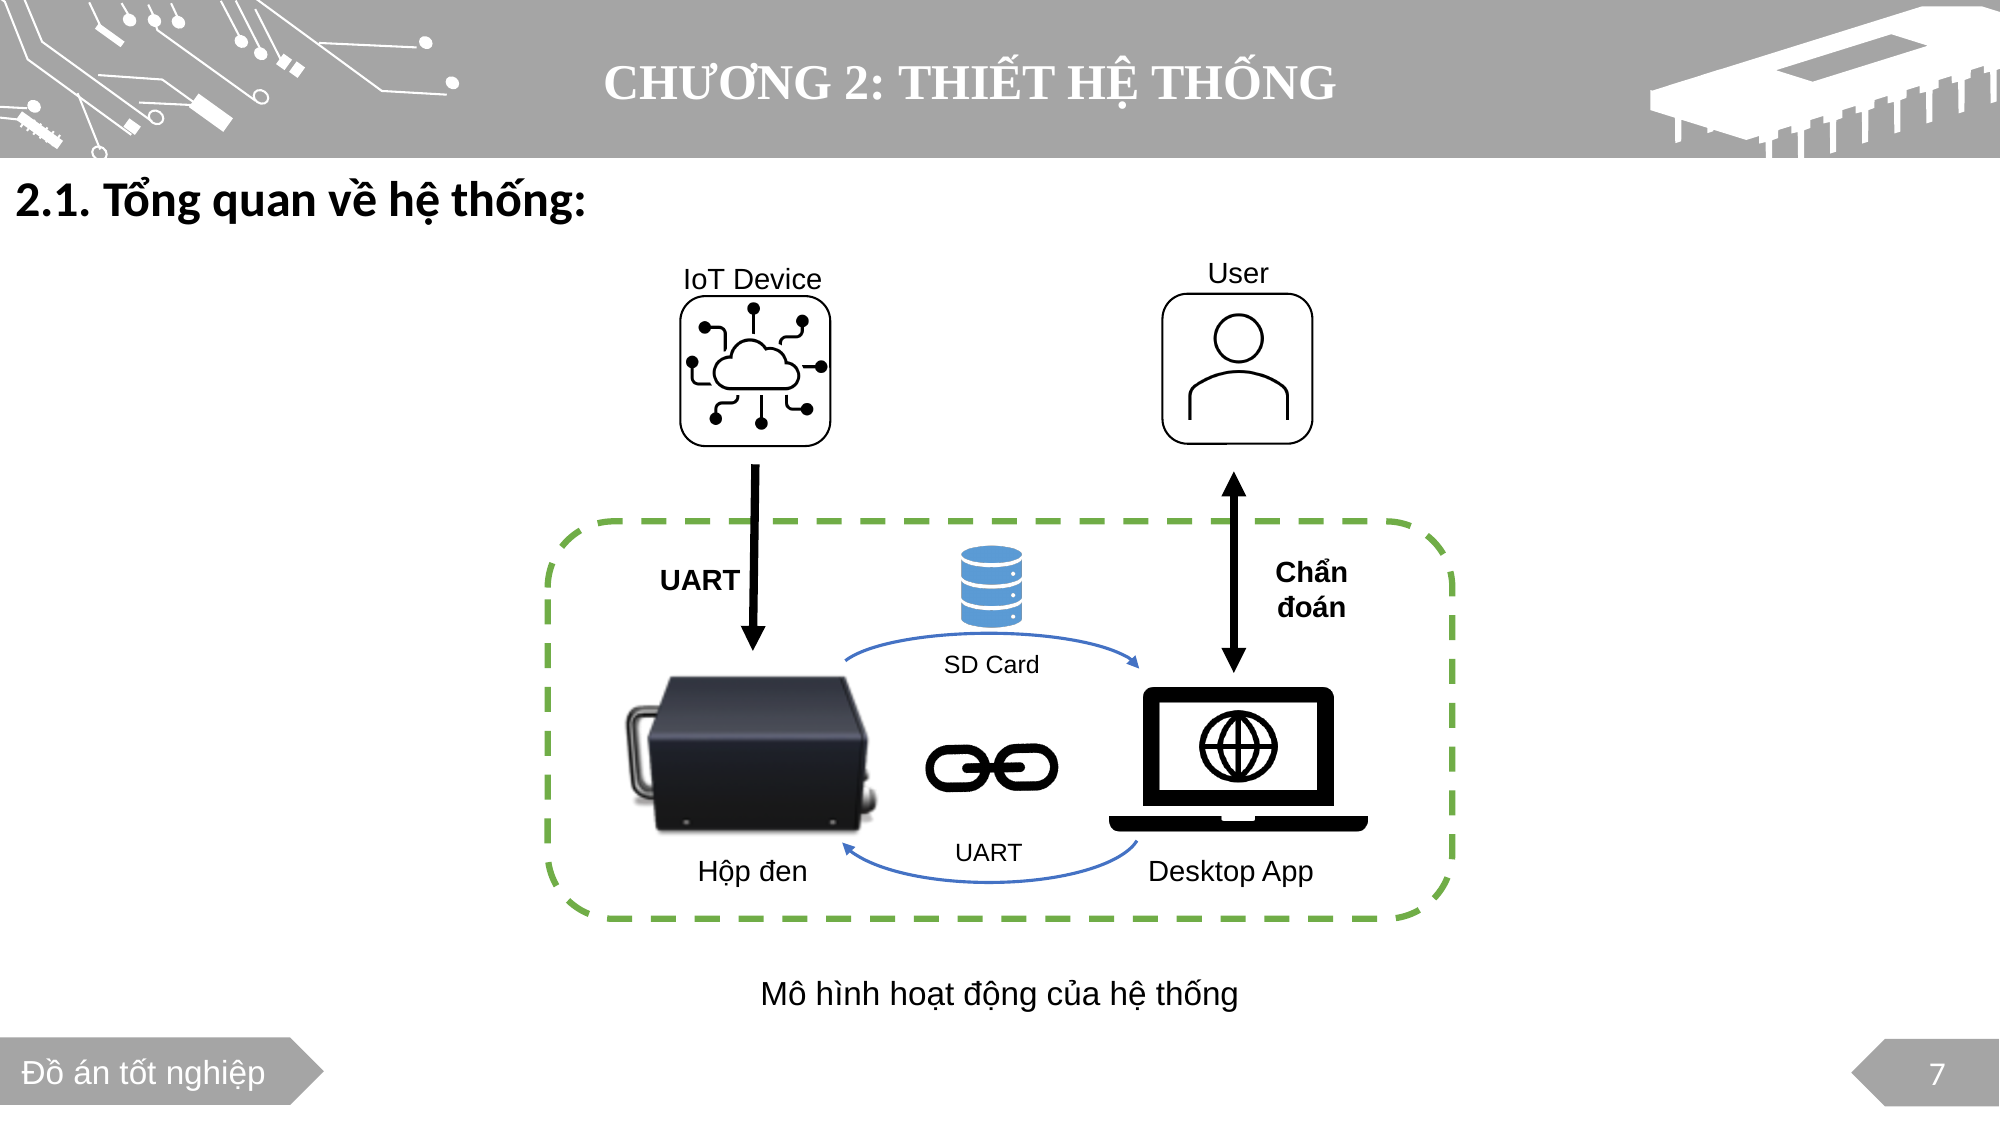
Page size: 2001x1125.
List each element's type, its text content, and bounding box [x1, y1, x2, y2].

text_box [547, 247, 1453, 1021]
text_box 2.1. Tổng quan về hệ thống: [0, 159, 758, 235]
text_box CHƯƠNG 2: THIẾT HỆ THỐNG [583, 35, 1516, 125]
